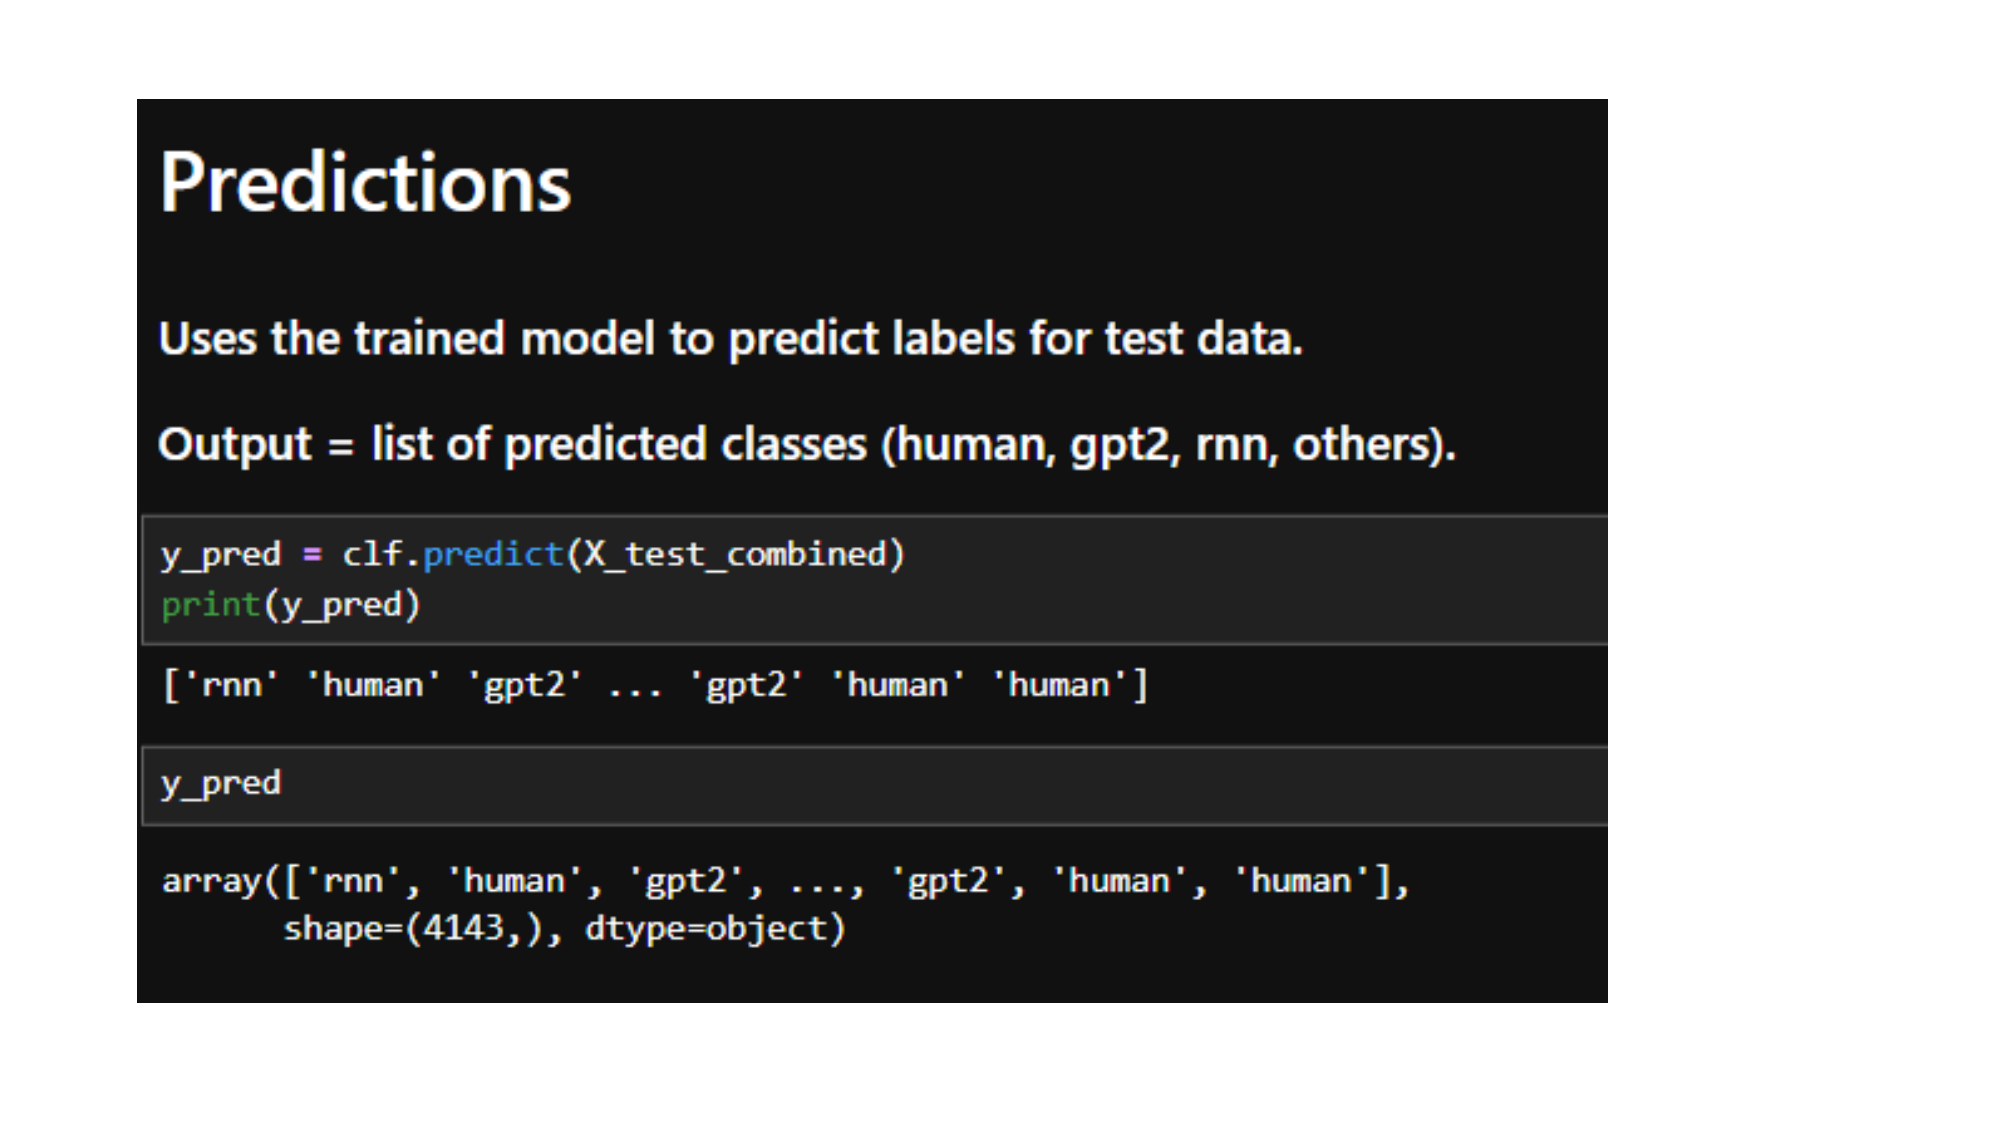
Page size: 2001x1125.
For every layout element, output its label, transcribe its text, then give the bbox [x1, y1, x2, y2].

title . [137, 59, 1863, 278]
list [137, 99, 1608, 1003]
